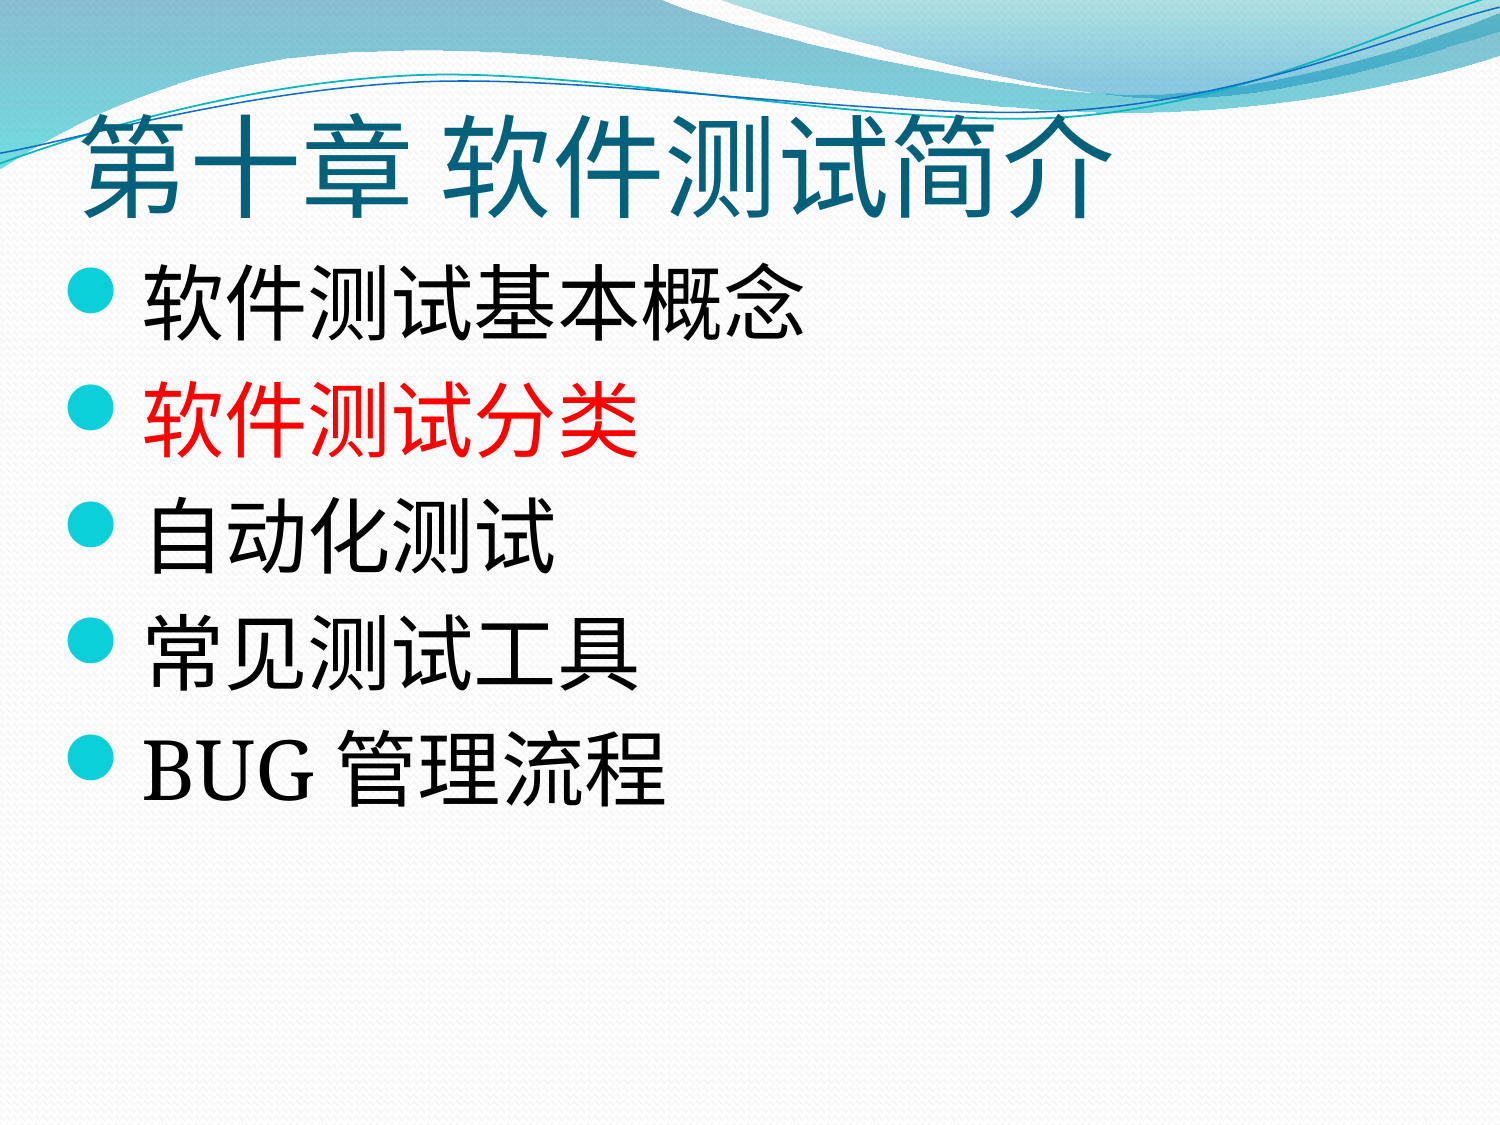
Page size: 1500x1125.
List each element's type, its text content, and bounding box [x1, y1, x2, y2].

title 第十章 软件测试简介 [76, 113, 1427, 232]
list 软件测试基本概念 软件测试分类 自动化测试 常见测试工具 BUG管理流程 [46, 243, 1439, 964]
